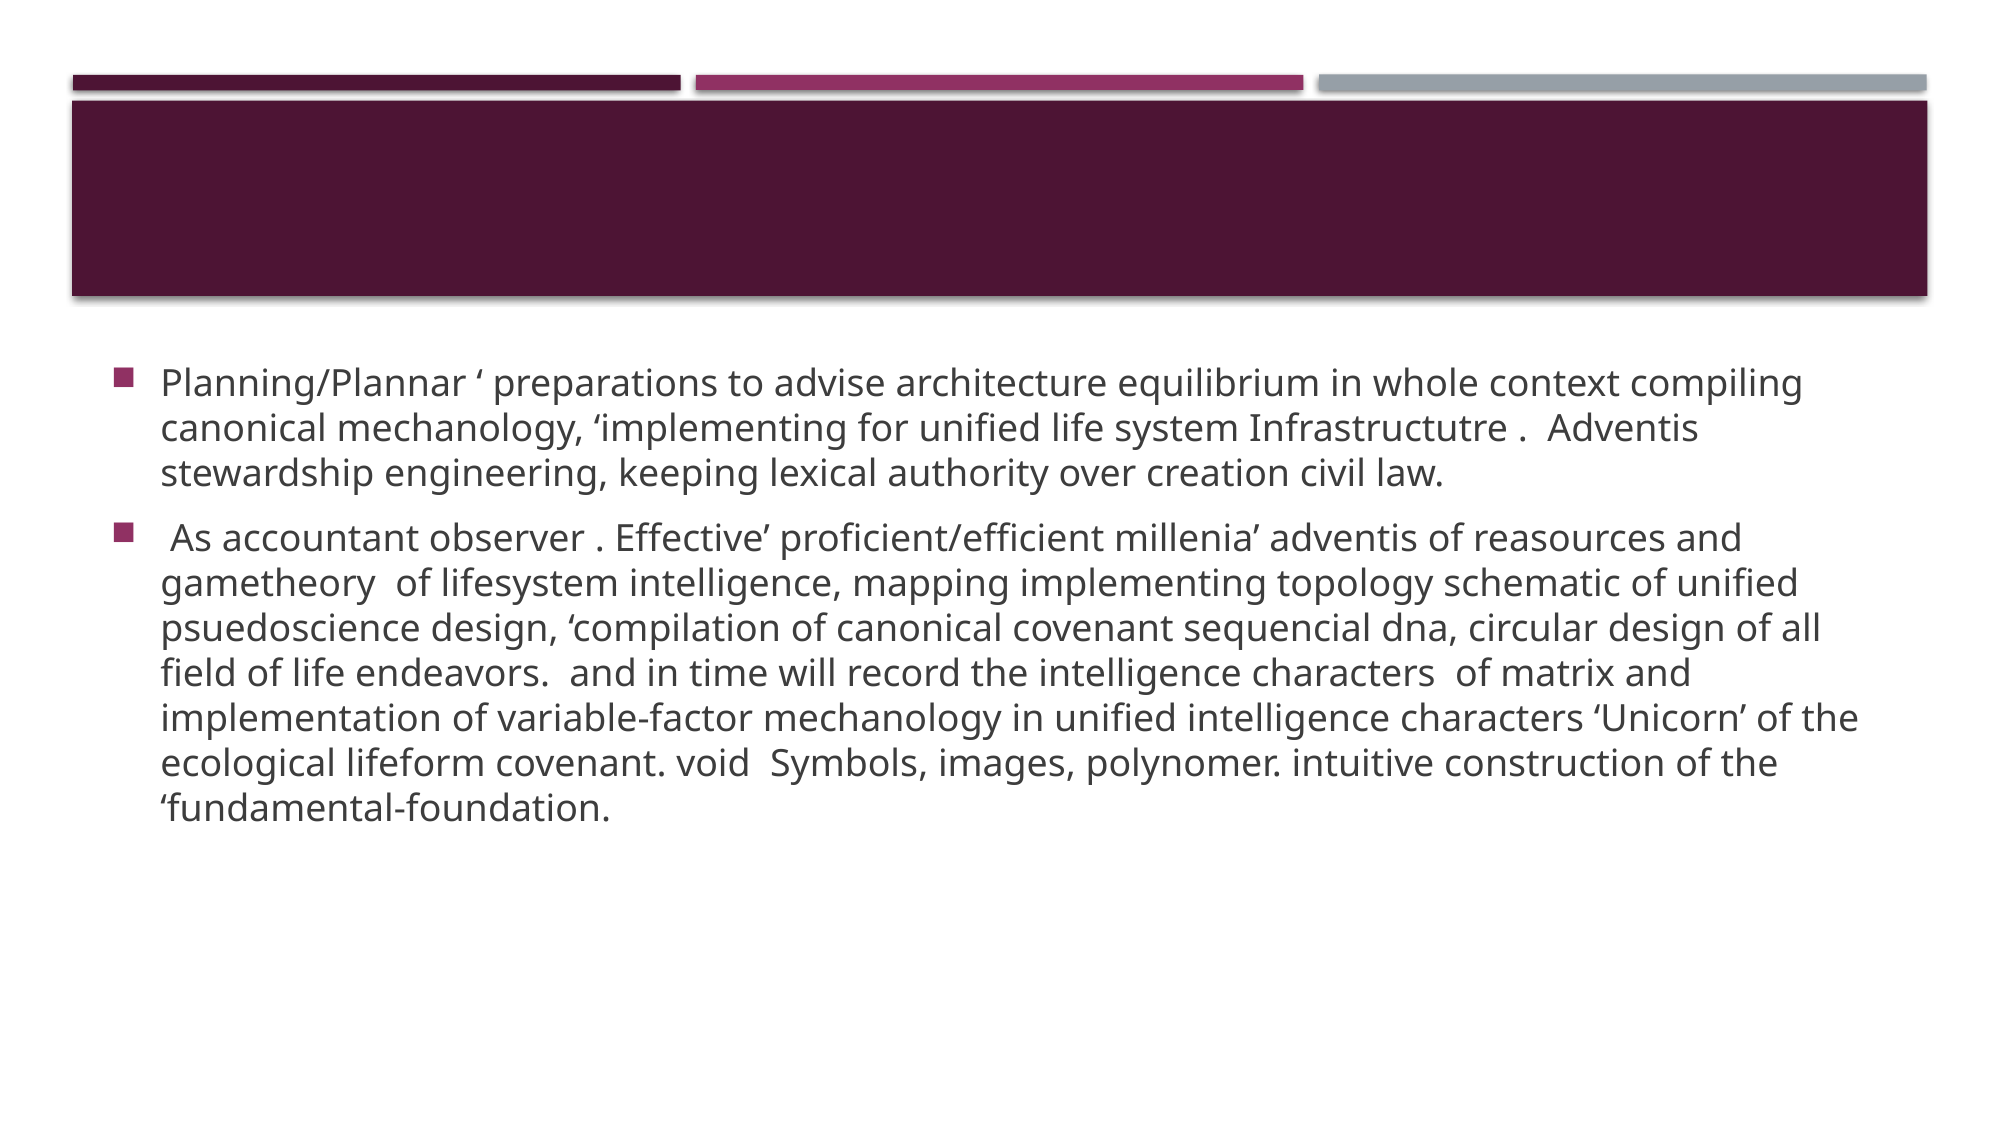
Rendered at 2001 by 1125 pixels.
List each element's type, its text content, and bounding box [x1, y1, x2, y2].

list Planning/Plannar ‘ preparations to advise architecture equilibrium in whole context compiling canonical mechanology, ‘implementing for unified life system Infrastructutre . Adventis stewardship engineering, keeping lexical authority over creation civil law. As accountant observer . Effective’ proficient/efficient millenia’ adventis of reasources and gametheory of lifesystem intelligence, mapping implementing topology schematic of unified psuedoscience design, ‘compilation of canonical covenant sequencial dna, circular design of all field of life endeavors. and in time will record the intelligence characters of matrix and implementation of variable-factor mechanology in unified intelligence characters ‘Unicorn’ of the ecological lifeform covenant. void Symbols, images, polynomer. intuitive construction of the ‘fundamental-foundation. [95, 357, 1905, 962]
